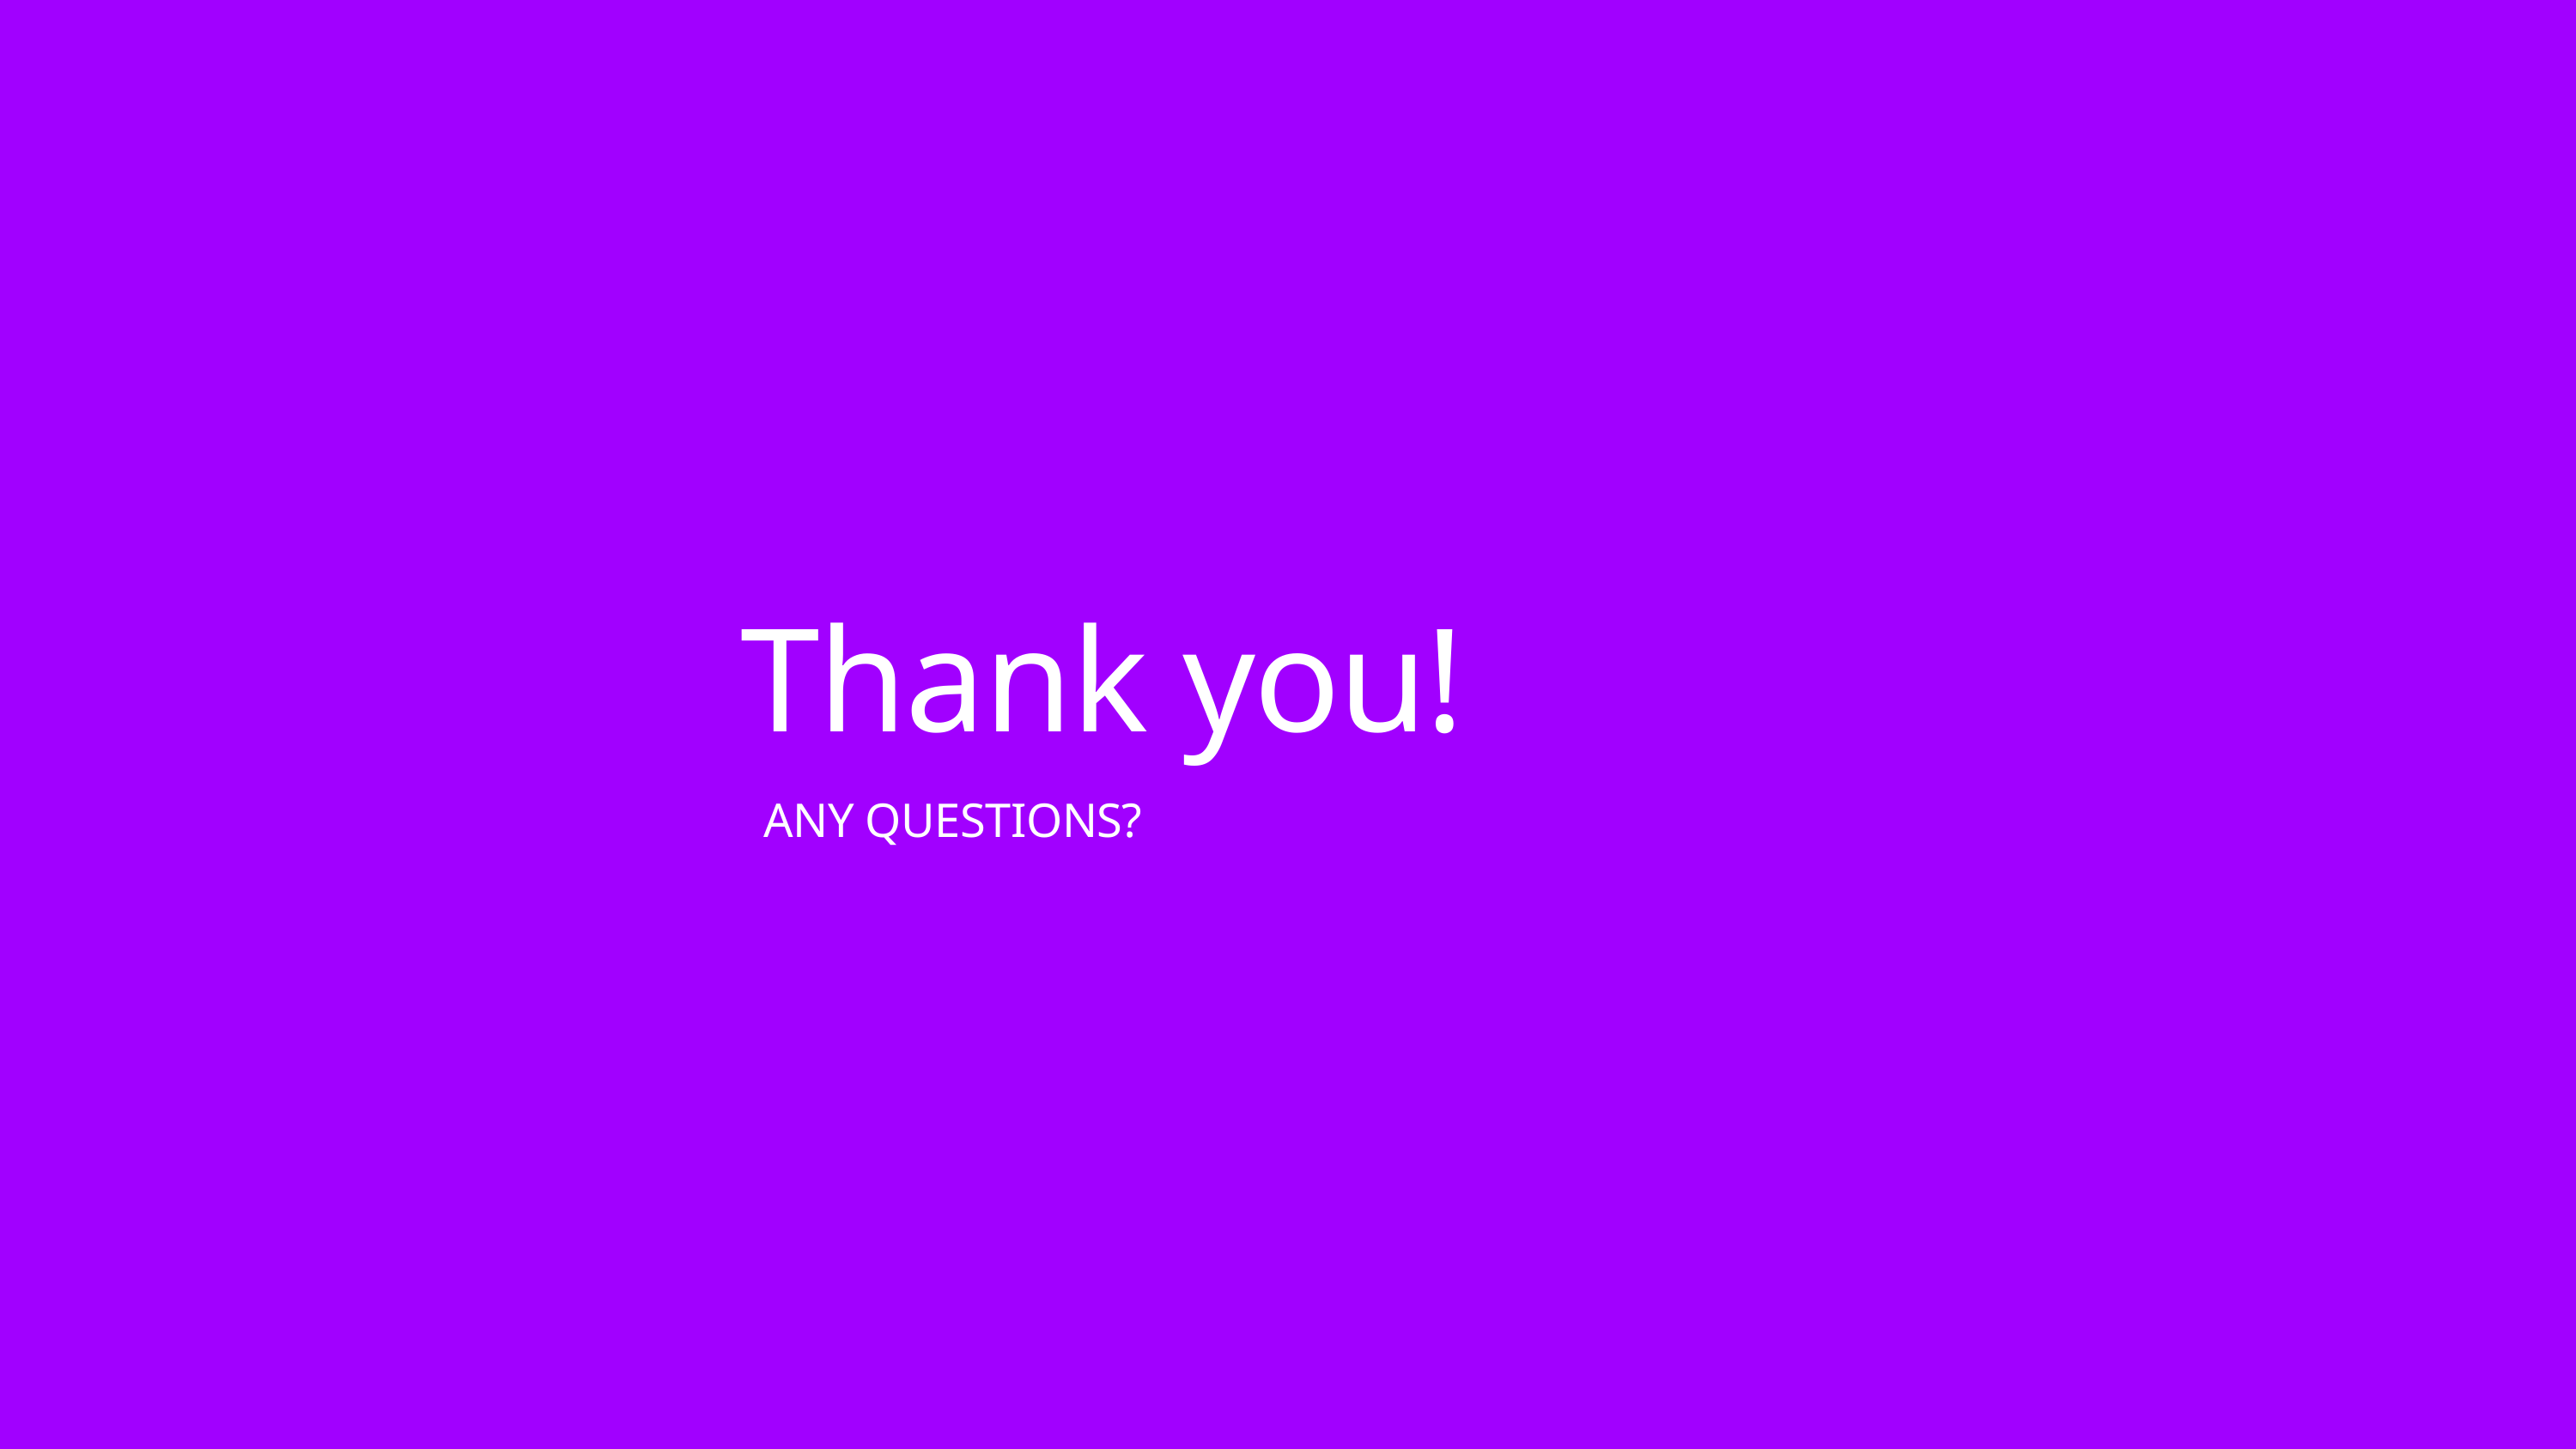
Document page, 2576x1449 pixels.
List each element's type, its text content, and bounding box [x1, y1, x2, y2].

text_box ANY QUESTIONS? [763, 781, 1522, 847]
text_box Thank you! [657, 588, 1465, 761]
